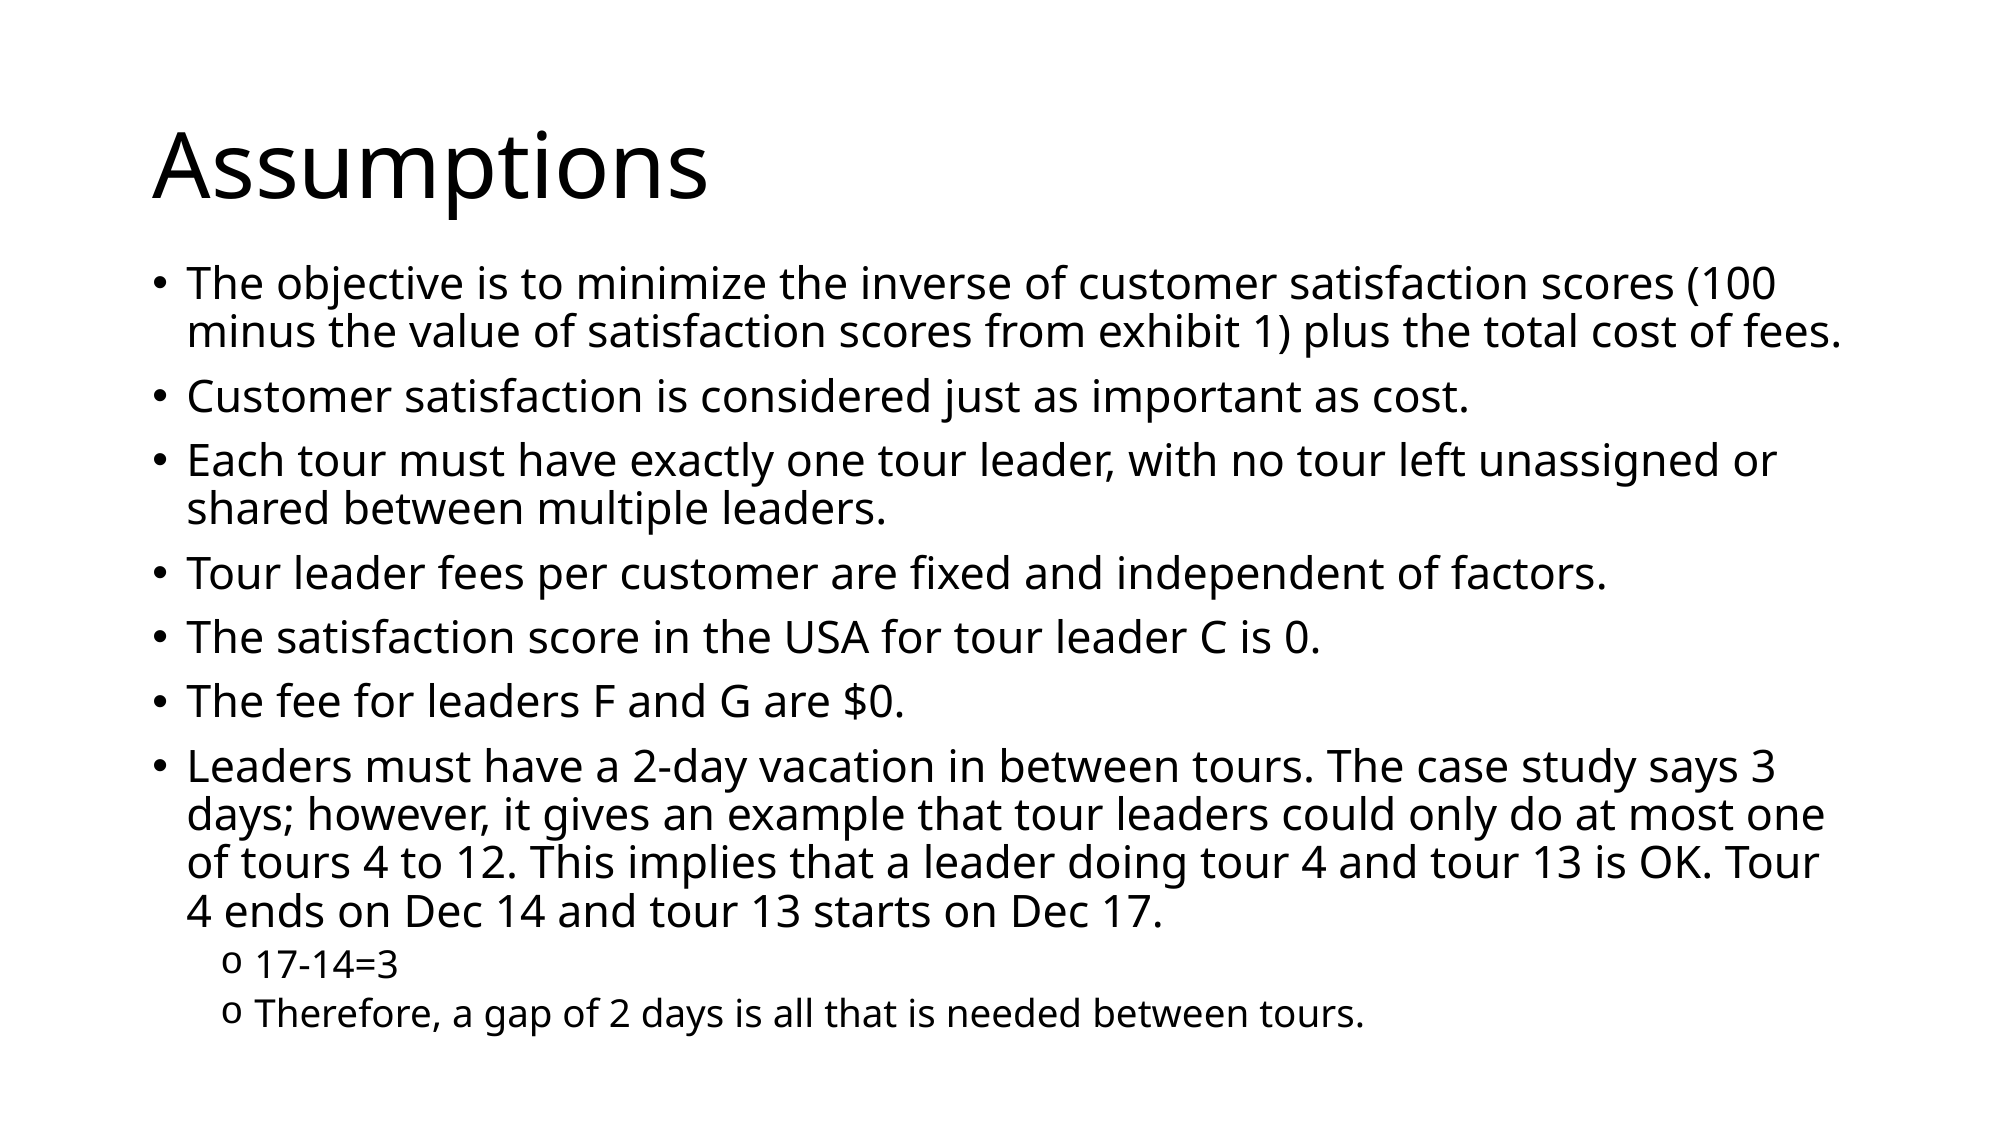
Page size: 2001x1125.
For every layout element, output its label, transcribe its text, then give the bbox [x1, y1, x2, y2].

title Assumptions [137, 59, 1863, 253]
list The objective is to minimize the inverse of customer satisfaction scores (100 minus the value of satisfaction scores from exhibit 1) plus the total cost of fees. Customer satisfaction is considered just as important as cost. Each tour must have exactly one tour leader, with no tour left unassigned or shared between multiple leaders. Tour leader fees per customer are fixed and independent of factors. The satisfaction score in the USA for tour leader C is 0. The fee for leaders F and G are $0. Leaders must have a 2-day vacation in between tours. The case study says 3 days; however, it gives an example that tour leaders could only do at most one of tours 4 to 12. This implies that a leader doing tour 4 and tour 13 is OK. Tour 4 ends on Dec 14 and tour 13 starts on Dec 17. 17-14=3 Therefore, a gap of 2 days is all that is needed between tours. [137, 253, 1863, 1066]
